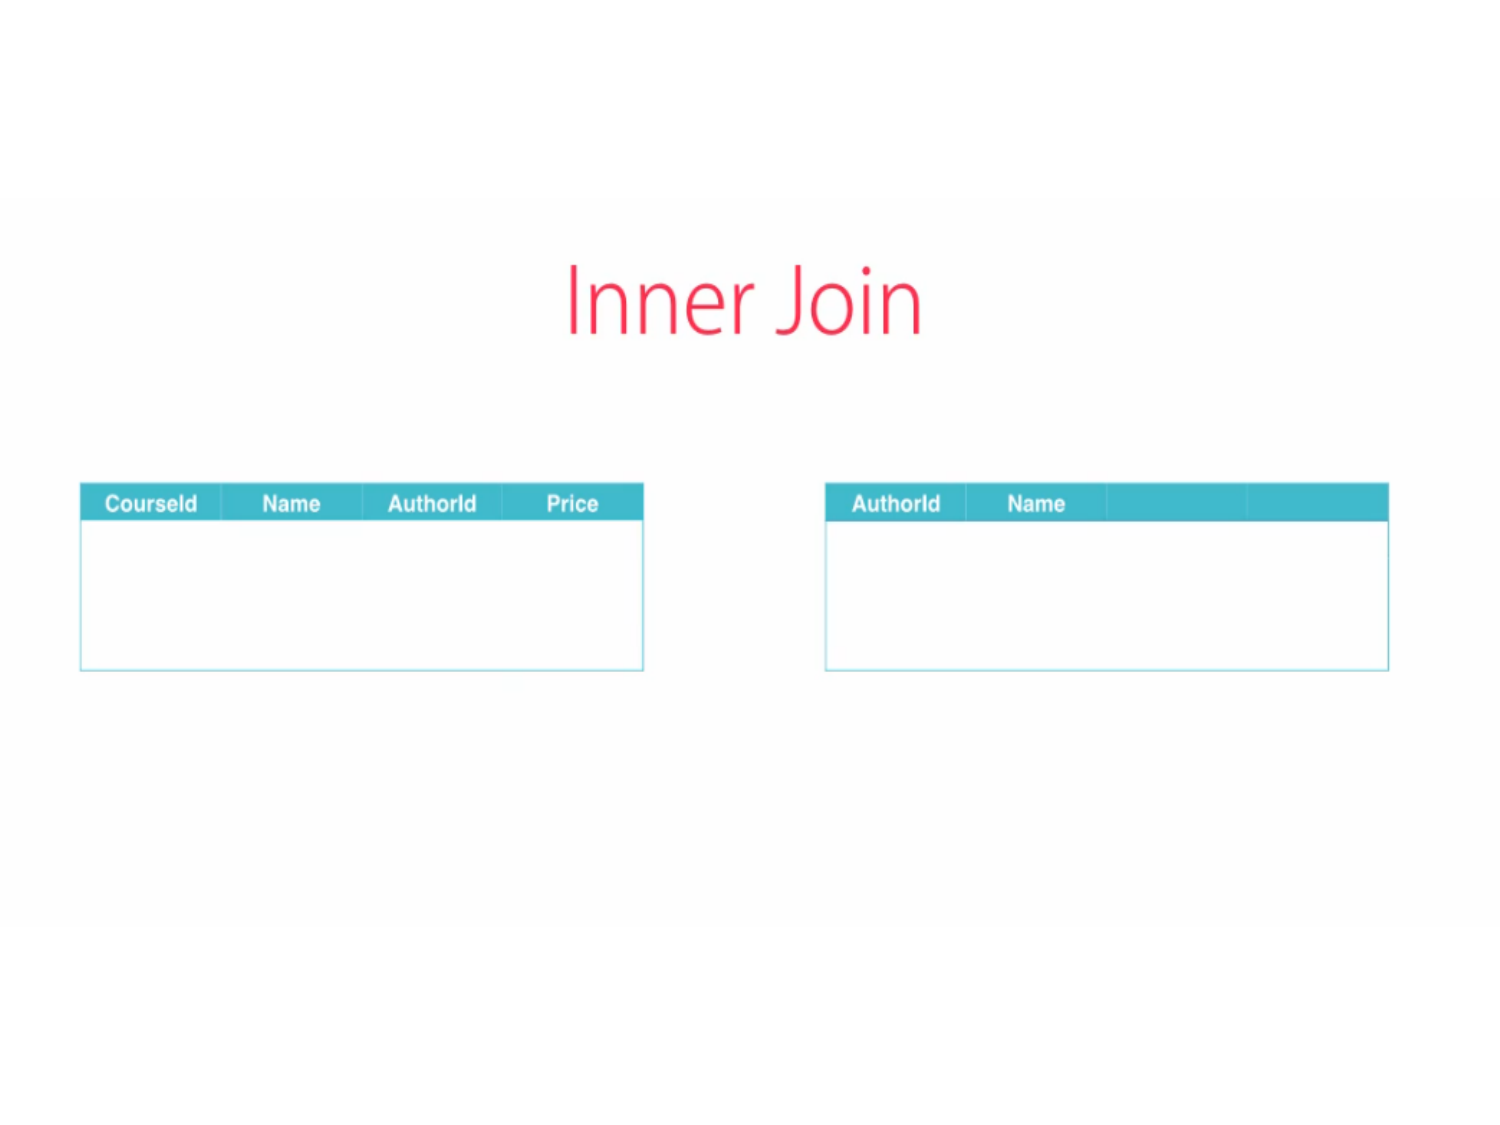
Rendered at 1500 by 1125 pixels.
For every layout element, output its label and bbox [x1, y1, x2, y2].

picture [0, 198, 1500, 927]
